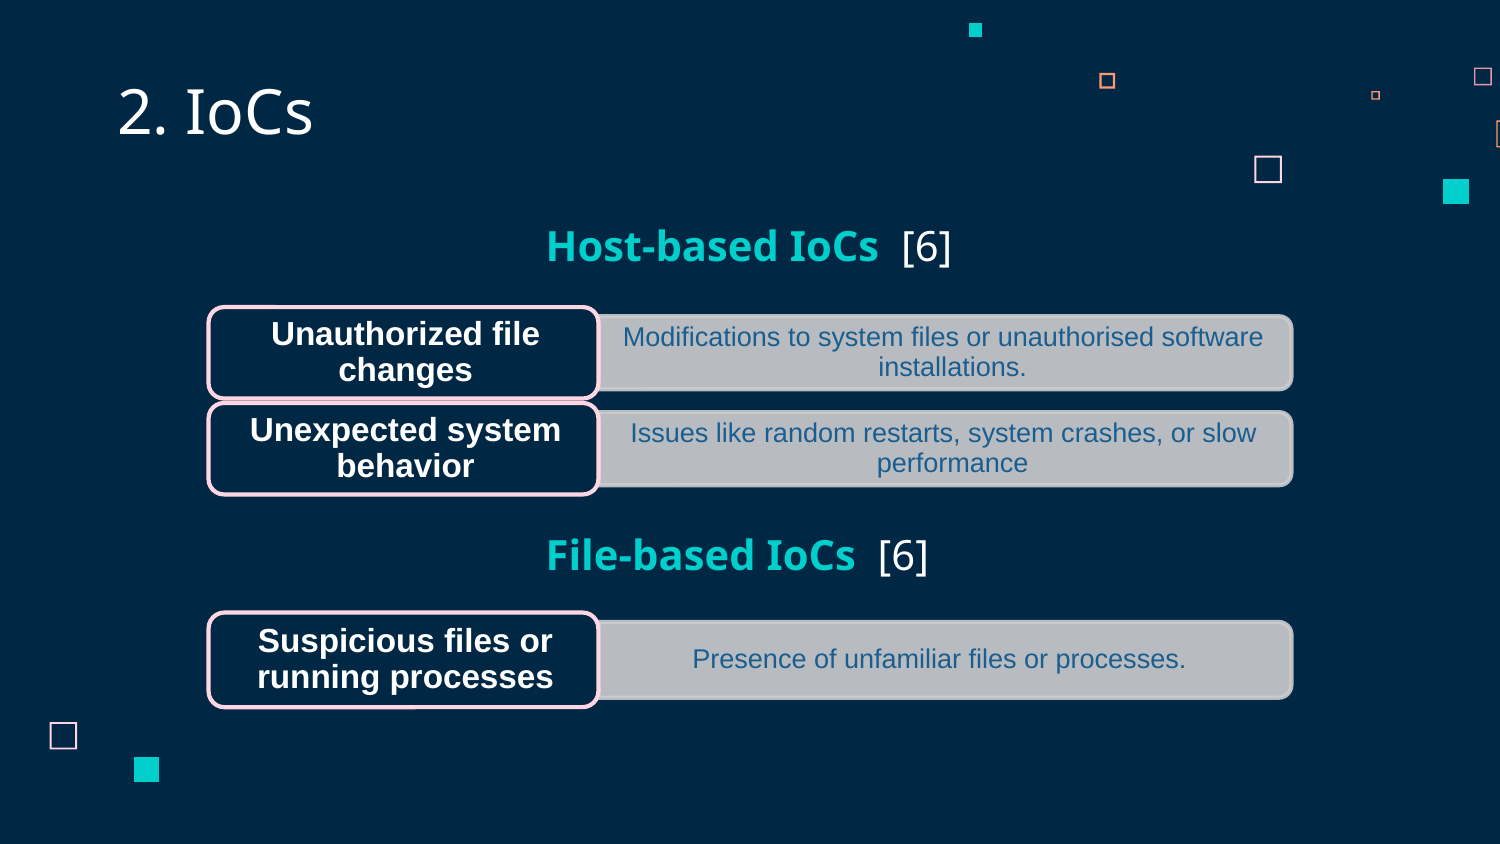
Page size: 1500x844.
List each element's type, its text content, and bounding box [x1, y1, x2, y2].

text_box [208, 306, 1292, 495]
title 2. IoCs [101, 67, 1068, 163]
text_box Host-based IoCs [6] [530, 204, 970, 289]
text_box File-based IoCs [6] [530, 513, 970, 597]
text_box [208, 612, 1292, 708]
